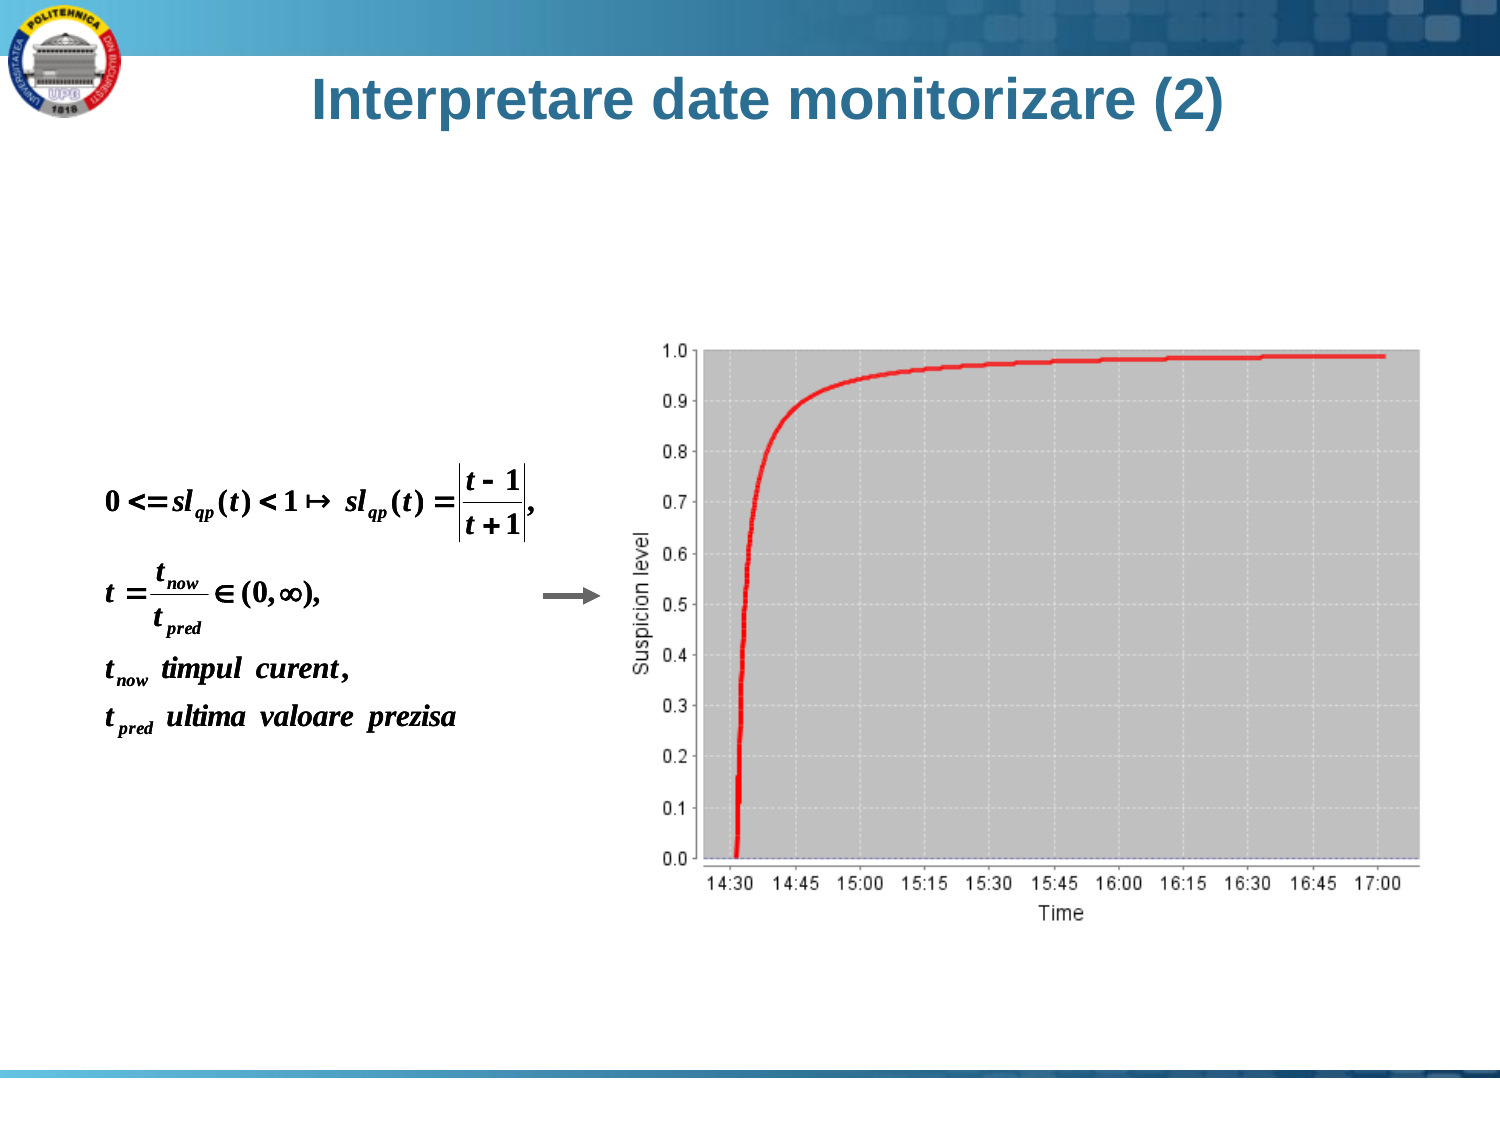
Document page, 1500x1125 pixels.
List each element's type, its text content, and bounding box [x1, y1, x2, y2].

title Interpretare date monitorizare (2) [99, 58, 1438, 200]
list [100, 332, 1439, 935]
picture [0, 1070, 1500, 1078]
picture [0, 0, 1500, 118]
